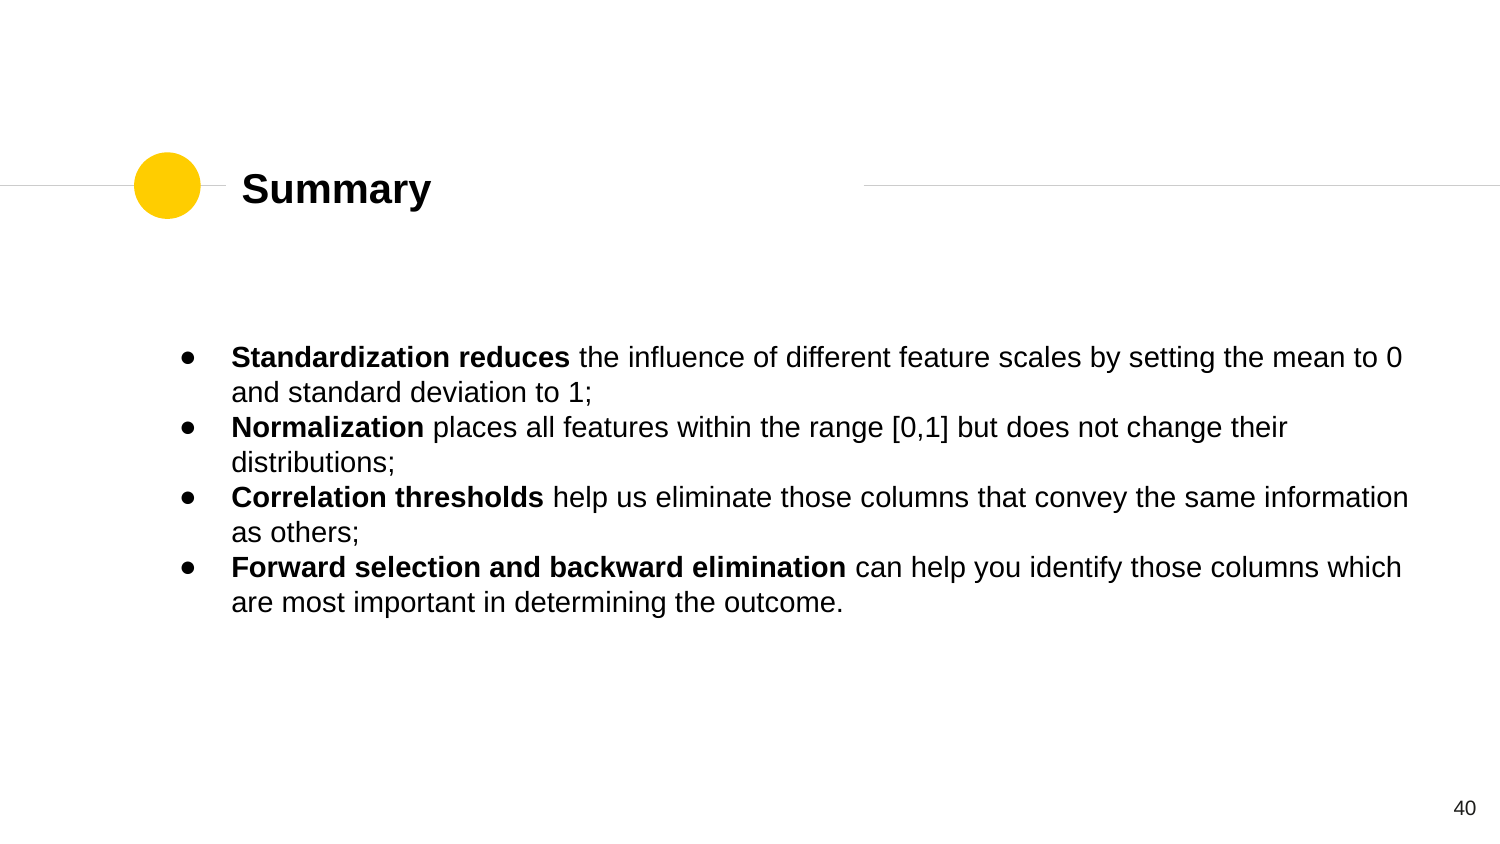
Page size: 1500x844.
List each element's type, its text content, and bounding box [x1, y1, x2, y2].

text_box Standardization reduces the influence of different feature scales by setting the mean to 0 and standard deviation to 1; Normalization places all features within the range [0,1] but does not change their distributions; Correlation thresholds help us eliminate those columns that convey the same information as others; Forward selection and backward elimination can help you identify those columns which are most important in determining the outcome. [141, 288, 1437, 653]
slide_number ‹#› [1401, 779, 1492, 844]
title Summary [226, 151, 863, 223]
